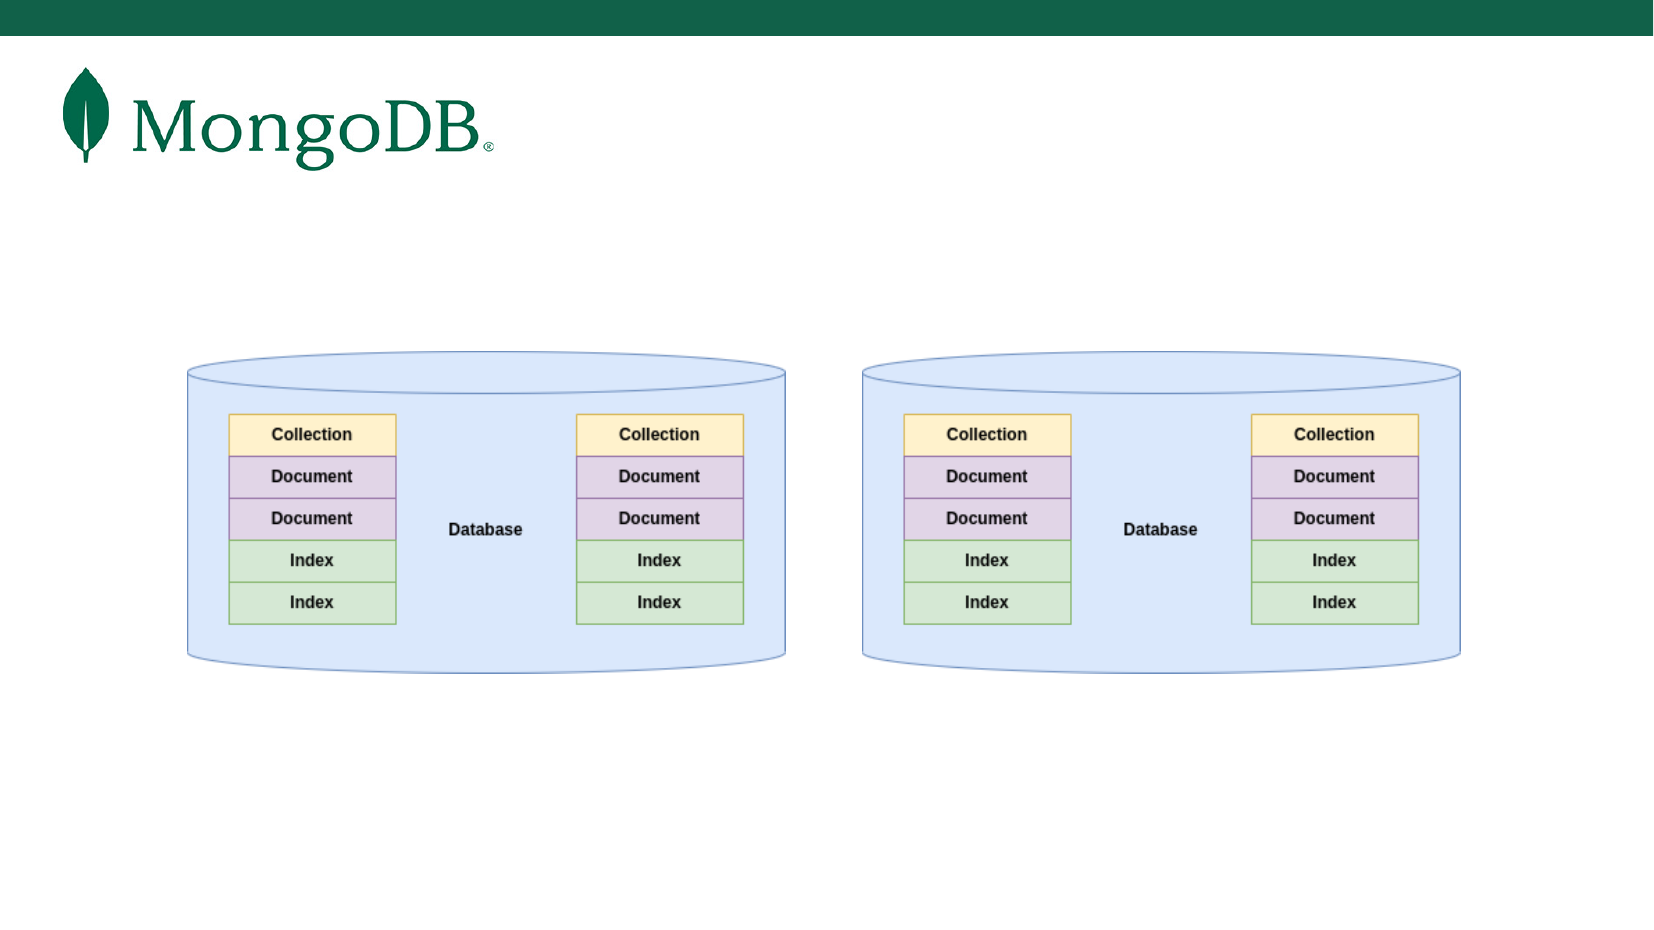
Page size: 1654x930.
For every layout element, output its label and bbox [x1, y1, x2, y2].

text_box [82, 36, 1568, 190]
text_box [82, 217, 1568, 755]
picture [861, 351, 1461, 674]
picture [187, 351, 786, 674]
